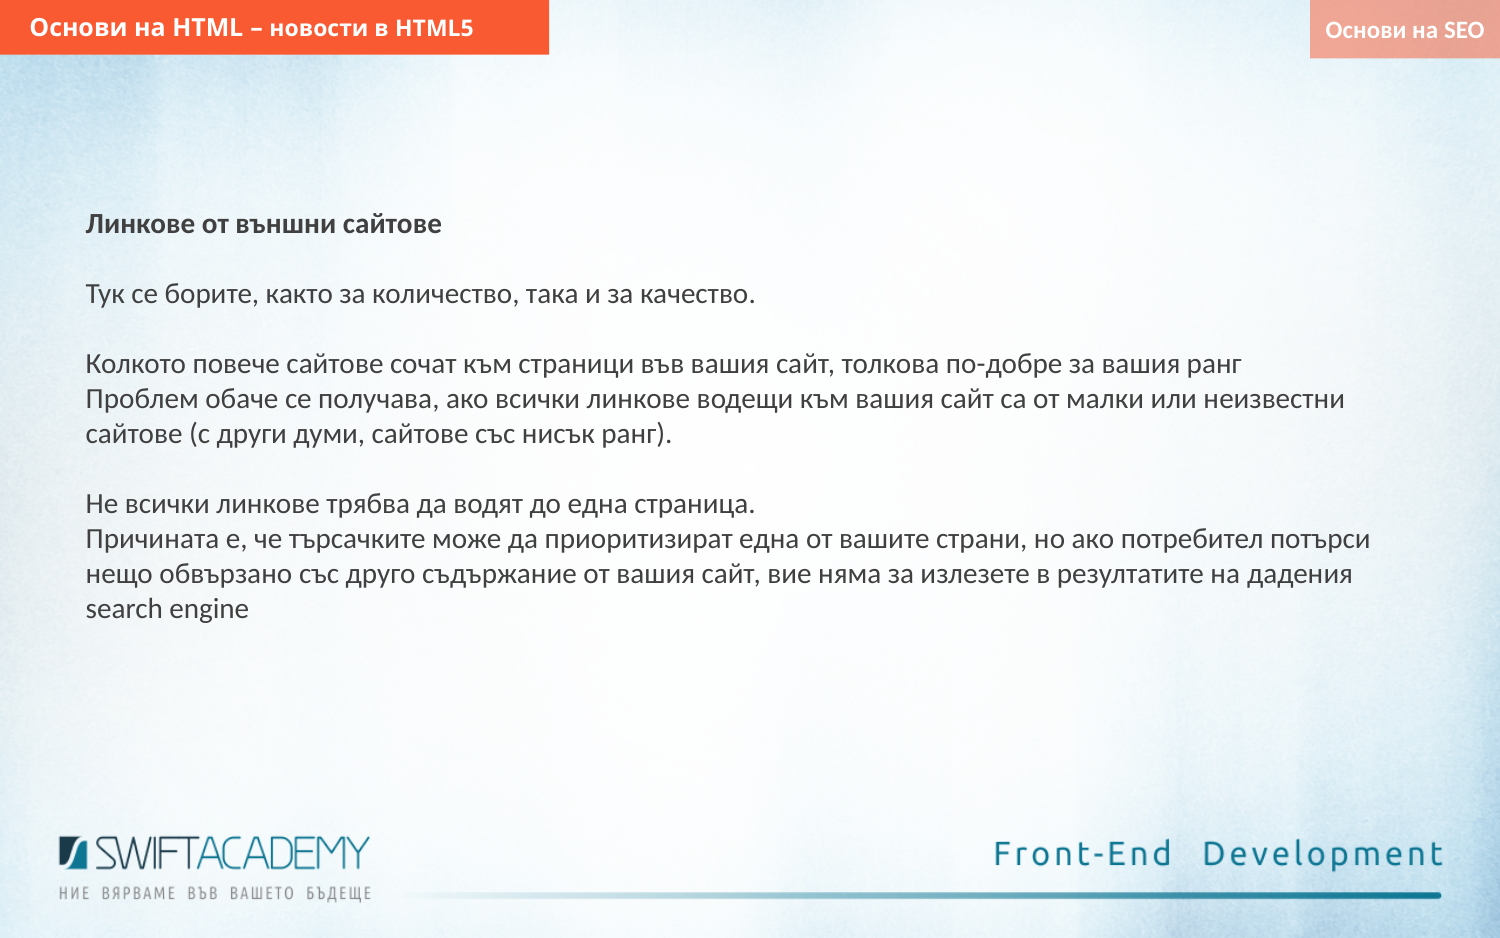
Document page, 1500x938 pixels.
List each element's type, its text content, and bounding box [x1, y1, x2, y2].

text_box Основи на SEO [1310, 6, 1500, 52]
text_box Линкове от външни сайтове Тук се борите, както за количество, така и за качество. Колкото повече сайтове сочат към страници във вашия сайт, толкова по-добре за вашия ранг Проблем обаче се получава, ако всички линкове водещи към вашия сайт са от малки или неизвестни сайтове (с други думи, сайтове със нисък ранг). Не всички линкове трябва да водят до една страница. Причината е, че търсачките може да приоритизират една от вашите страни, но ако потребител потърси нещо обвързано със друго съдържание от вашия сайт, вие няма за излезете в резултатите на дадения search engine [70, 197, 1447, 632]
picture [0, 0, 1500, 938]
text_box [1309, 0, 1500, 59]
text_box Основи на HTML – новости в HTML5 [14, 4, 585, 49]
text_box [0, 0, 550, 56]
